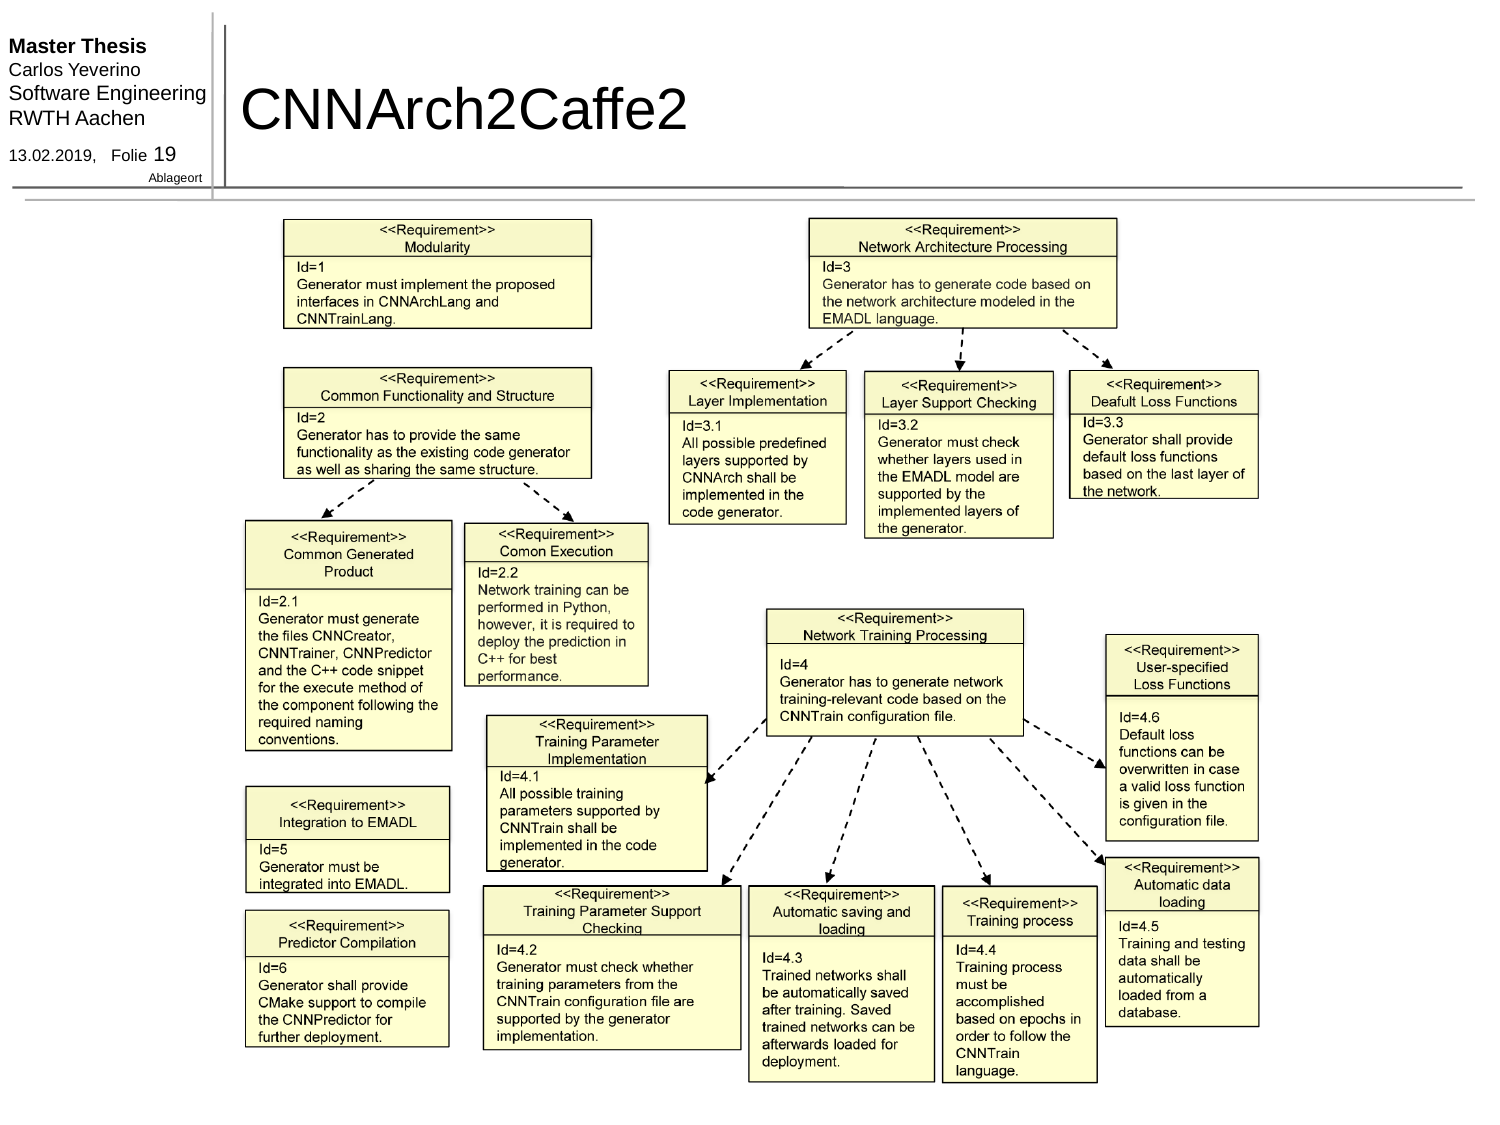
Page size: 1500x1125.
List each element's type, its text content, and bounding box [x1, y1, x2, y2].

title CNNArch2Caffe2 [225, 37, 1475, 175]
picture [235, 209, 1265, 1088]
